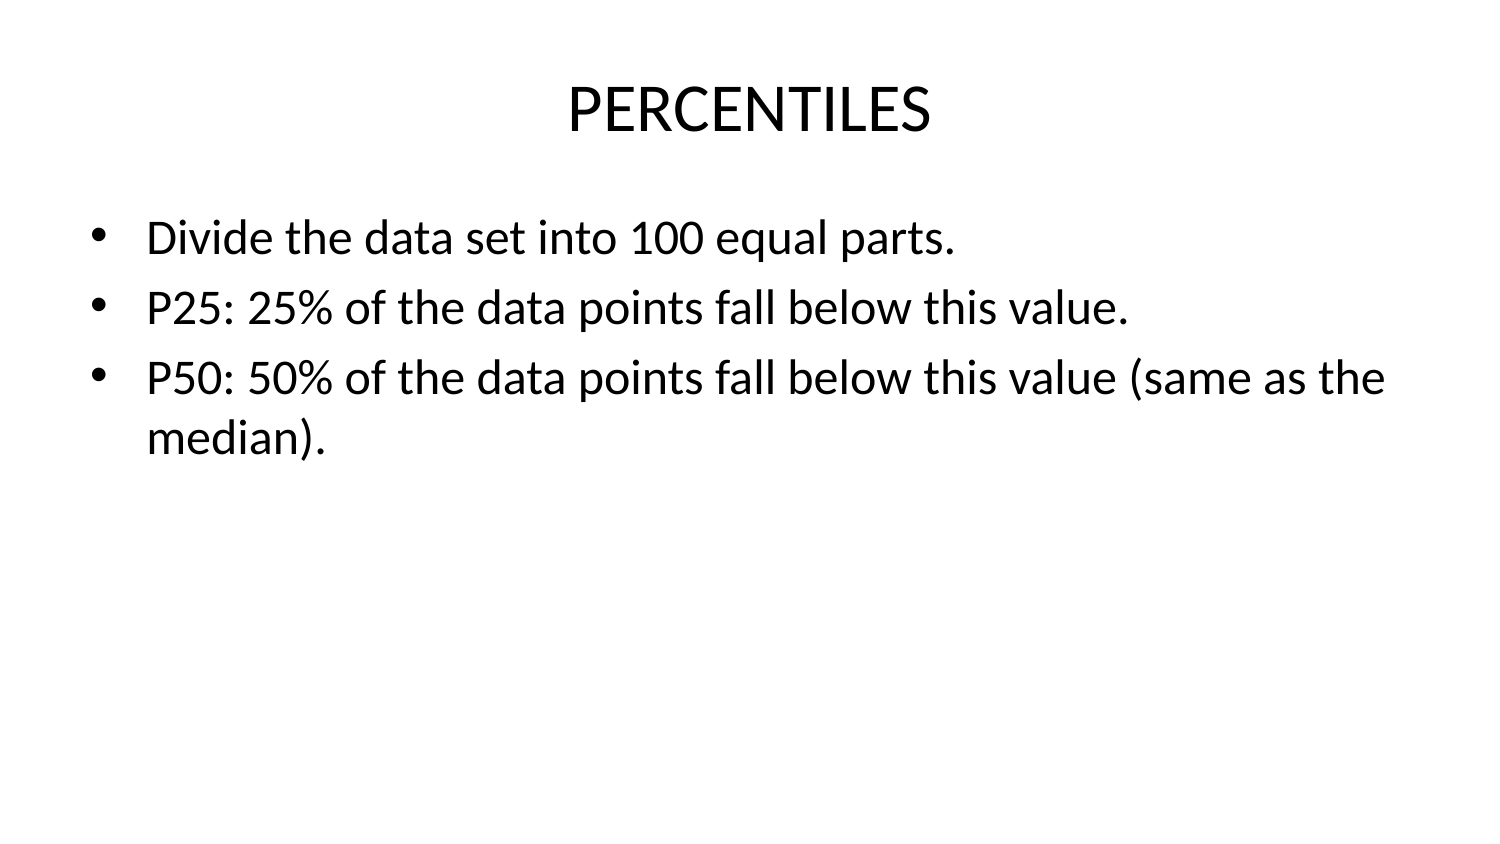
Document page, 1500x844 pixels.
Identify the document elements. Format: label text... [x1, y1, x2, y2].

list Divide the data set into 100 equal parts. P25: 25% of the data points fall below this value. P50: 50% of the data points fall below this value (same as the median). [75, 196, 1425, 754]
title PERCENTILES [75, 33, 1425, 175]
